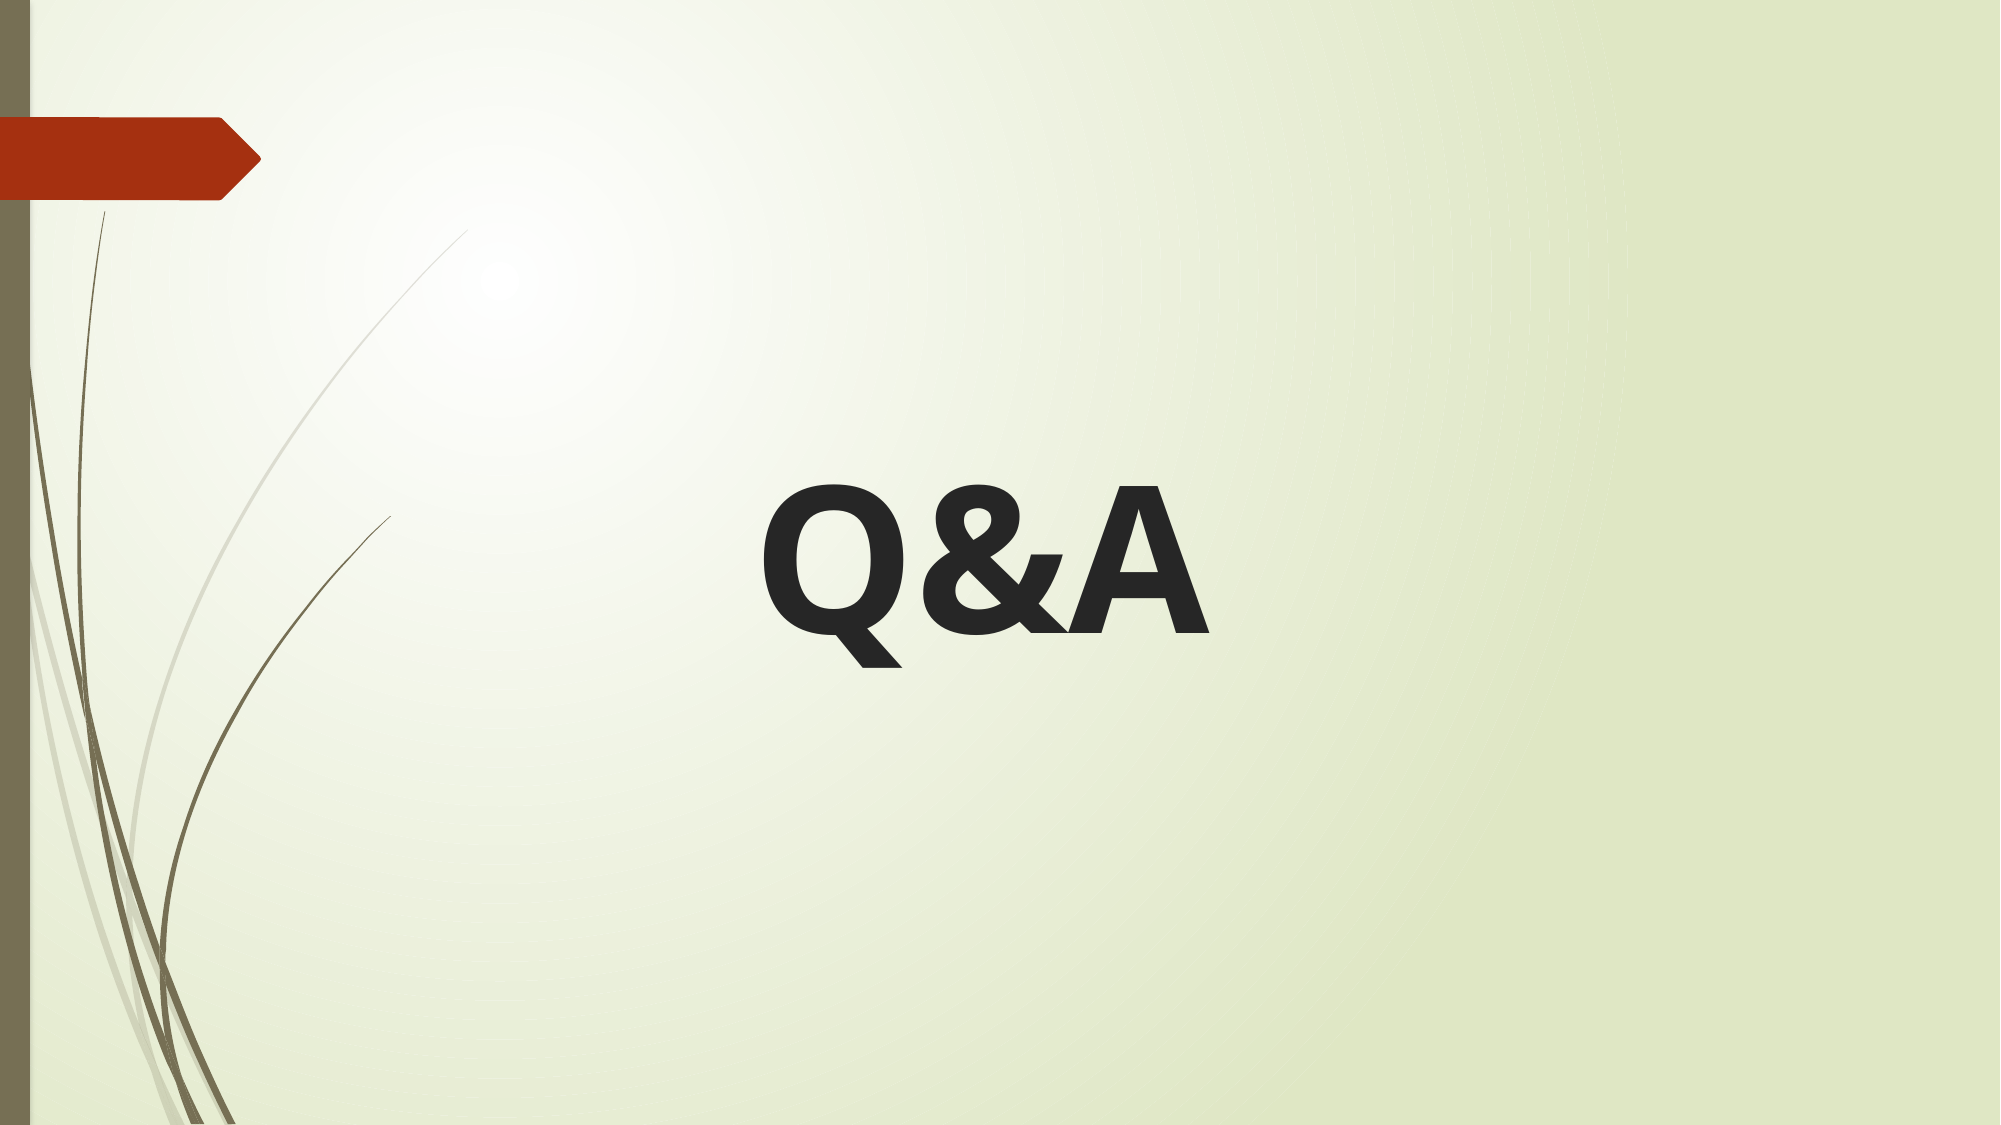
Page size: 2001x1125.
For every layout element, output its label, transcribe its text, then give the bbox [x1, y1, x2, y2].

title Q&A [269, 421, 1731, 685]
